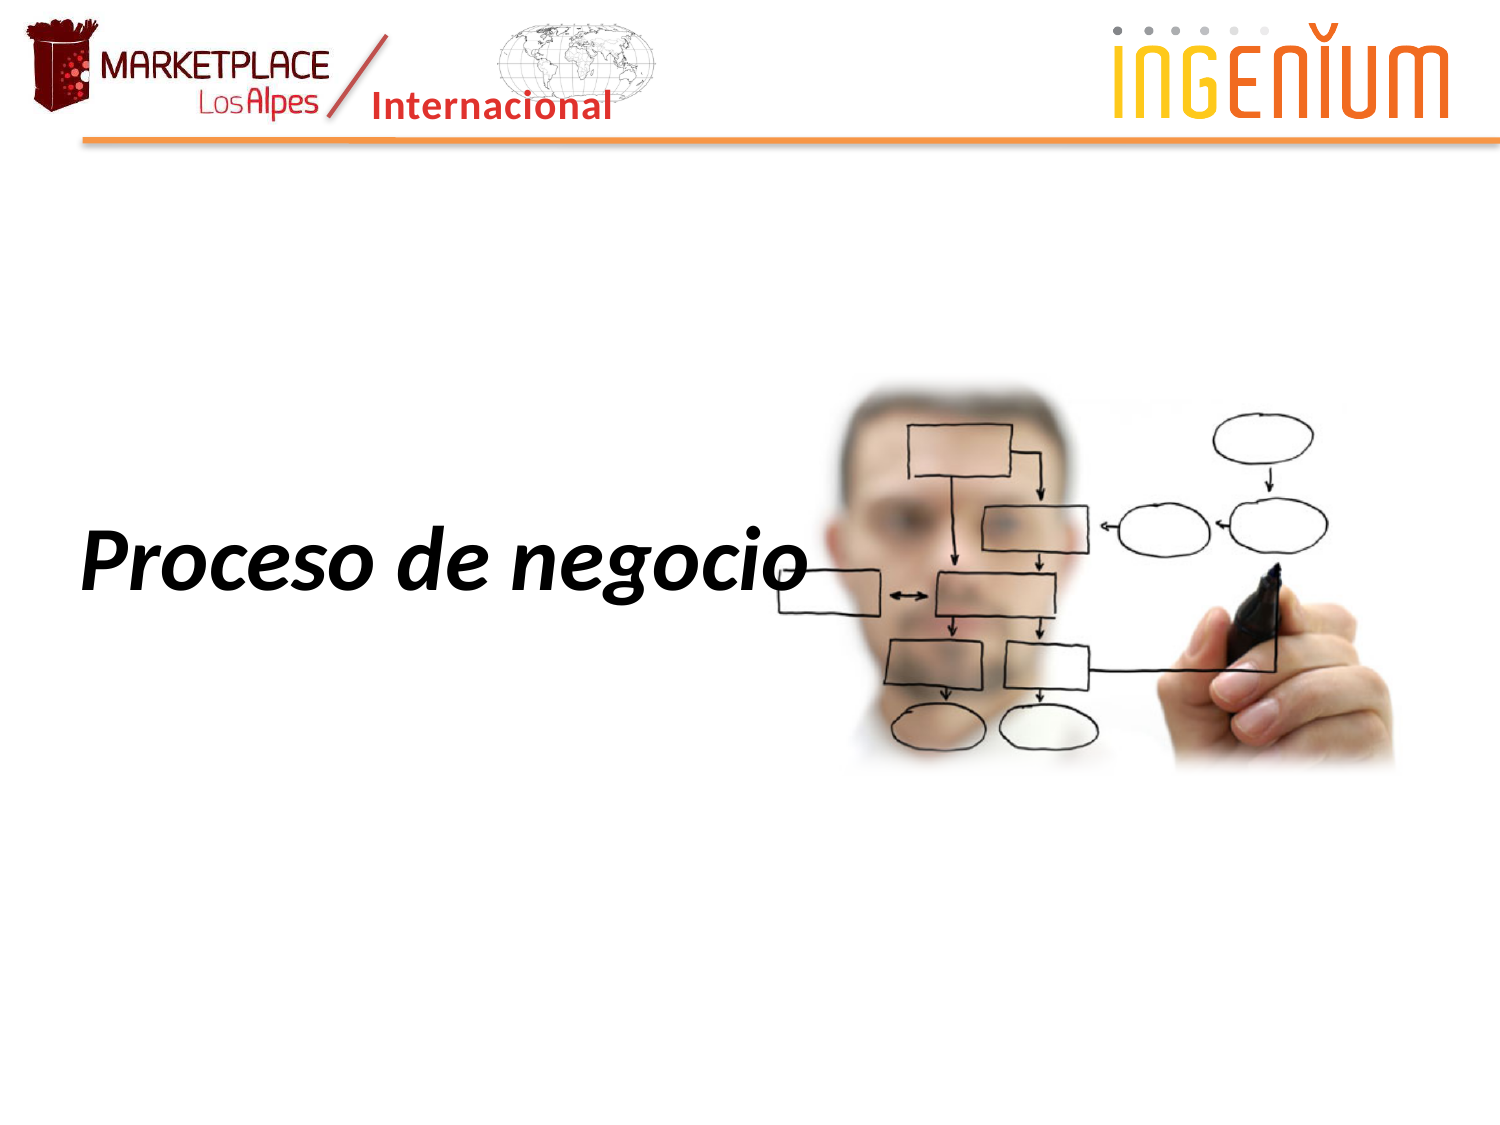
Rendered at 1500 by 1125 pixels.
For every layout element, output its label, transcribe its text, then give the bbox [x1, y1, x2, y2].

text_box Proceso de negocio [64, 491, 697, 752]
picture [497, 23, 657, 104]
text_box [316, 46, 399, 106]
text_box Internacional [351, 70, 633, 136]
picture [1113, 23, 1462, 140]
picture [23, 11, 341, 127]
picture [702, 373, 1469, 776]
